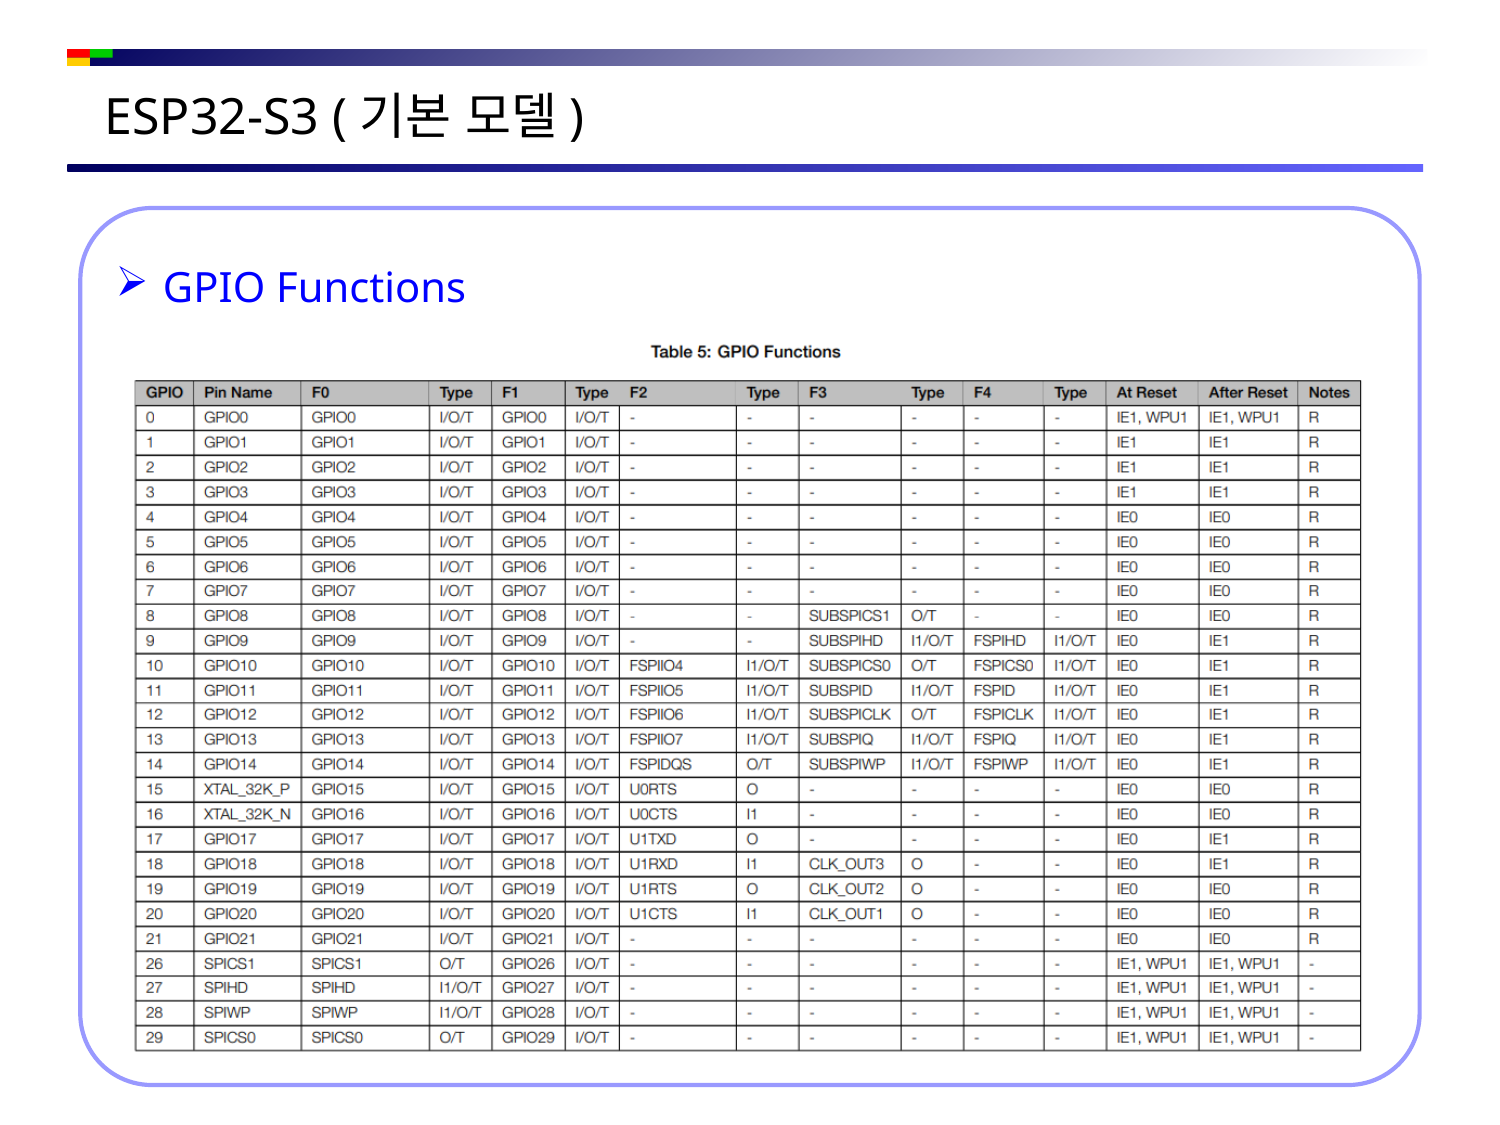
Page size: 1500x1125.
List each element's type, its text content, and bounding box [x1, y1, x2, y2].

text_box ESP32-S3 (기본 모델) [90, 77, 1412, 152]
picture [127, 337, 1372, 1059]
text_box GPIO Functions [78, 205, 1422, 1088]
